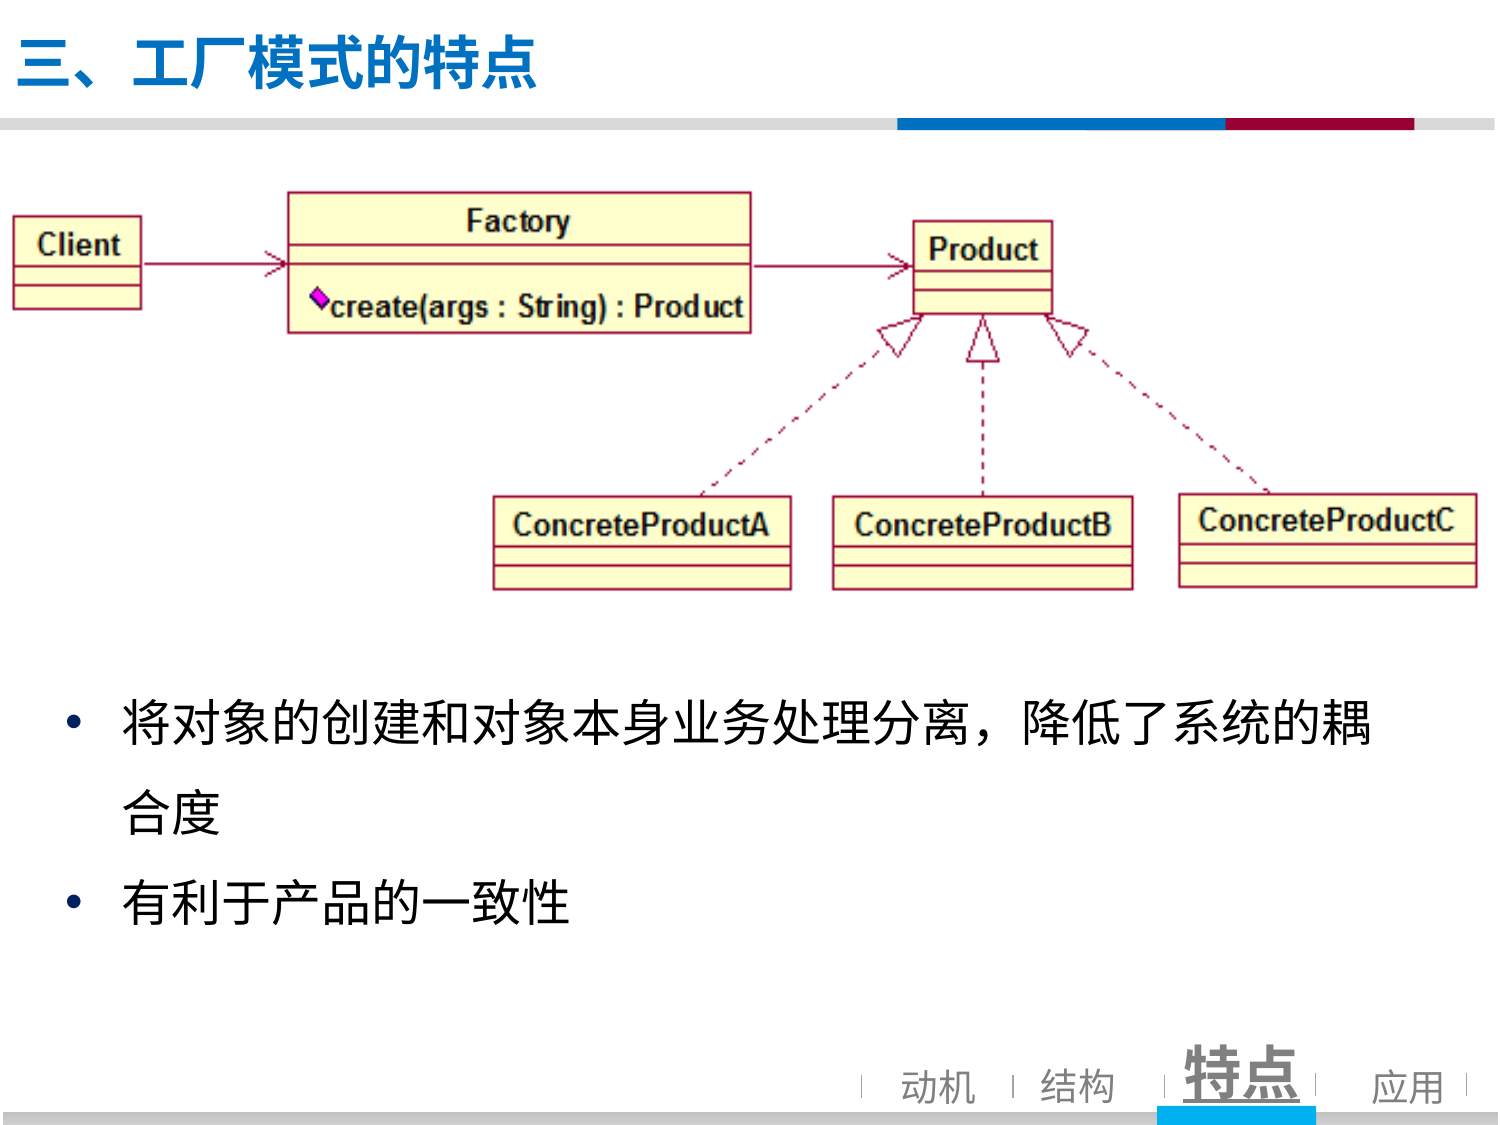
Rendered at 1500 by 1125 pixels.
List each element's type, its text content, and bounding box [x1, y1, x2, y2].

picture [1, 185, 1496, 603]
text_box [3, 1112, 1157, 1125]
text_box 应用 [1356, 1056, 1467, 1117]
text_box 三、工厂模式的特点 [0, 18, 725, 104]
text_box [1317, 1112, 1498, 1125]
text_box 动机 [885, 1056, 1004, 1117]
text_box [1157, 1105, 1317, 1125]
text_box 结构 [1025, 1055, 1145, 1116]
text_box 特点 [1168, 1028, 1317, 1114]
text_box 将对象的创建和对象本身业务处理分离，降低了系统的耦合度 有利于产品的一致性 [50, 653, 1412, 939]
